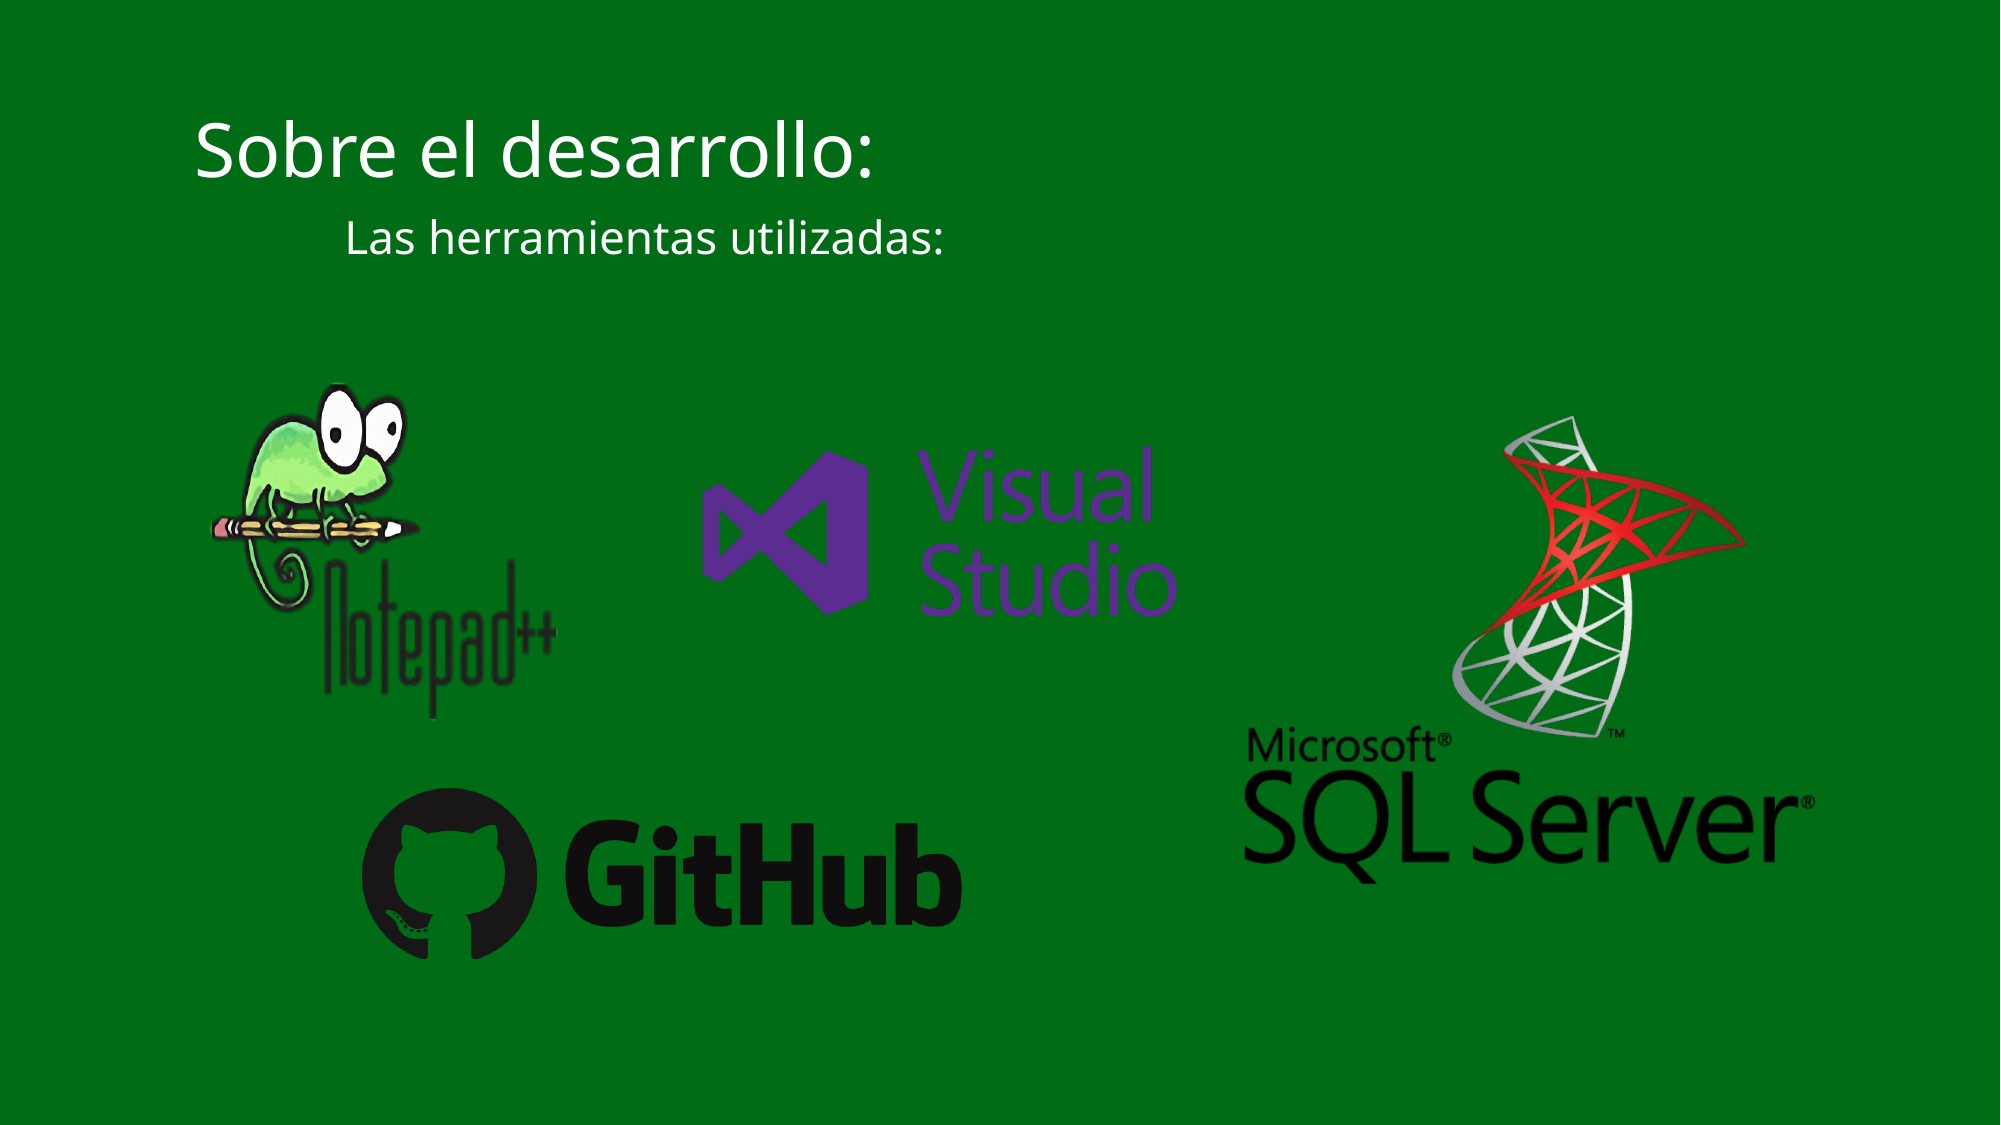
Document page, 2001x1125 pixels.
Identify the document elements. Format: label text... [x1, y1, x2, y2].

text_box Sobre el desarrollo: [179, 94, 1247, 200]
picture [632, 379, 1821, 889]
text_box Las herramientas utilizadas: [179, 201, 1822, 271]
picture [204, 368, 1059, 1021]
